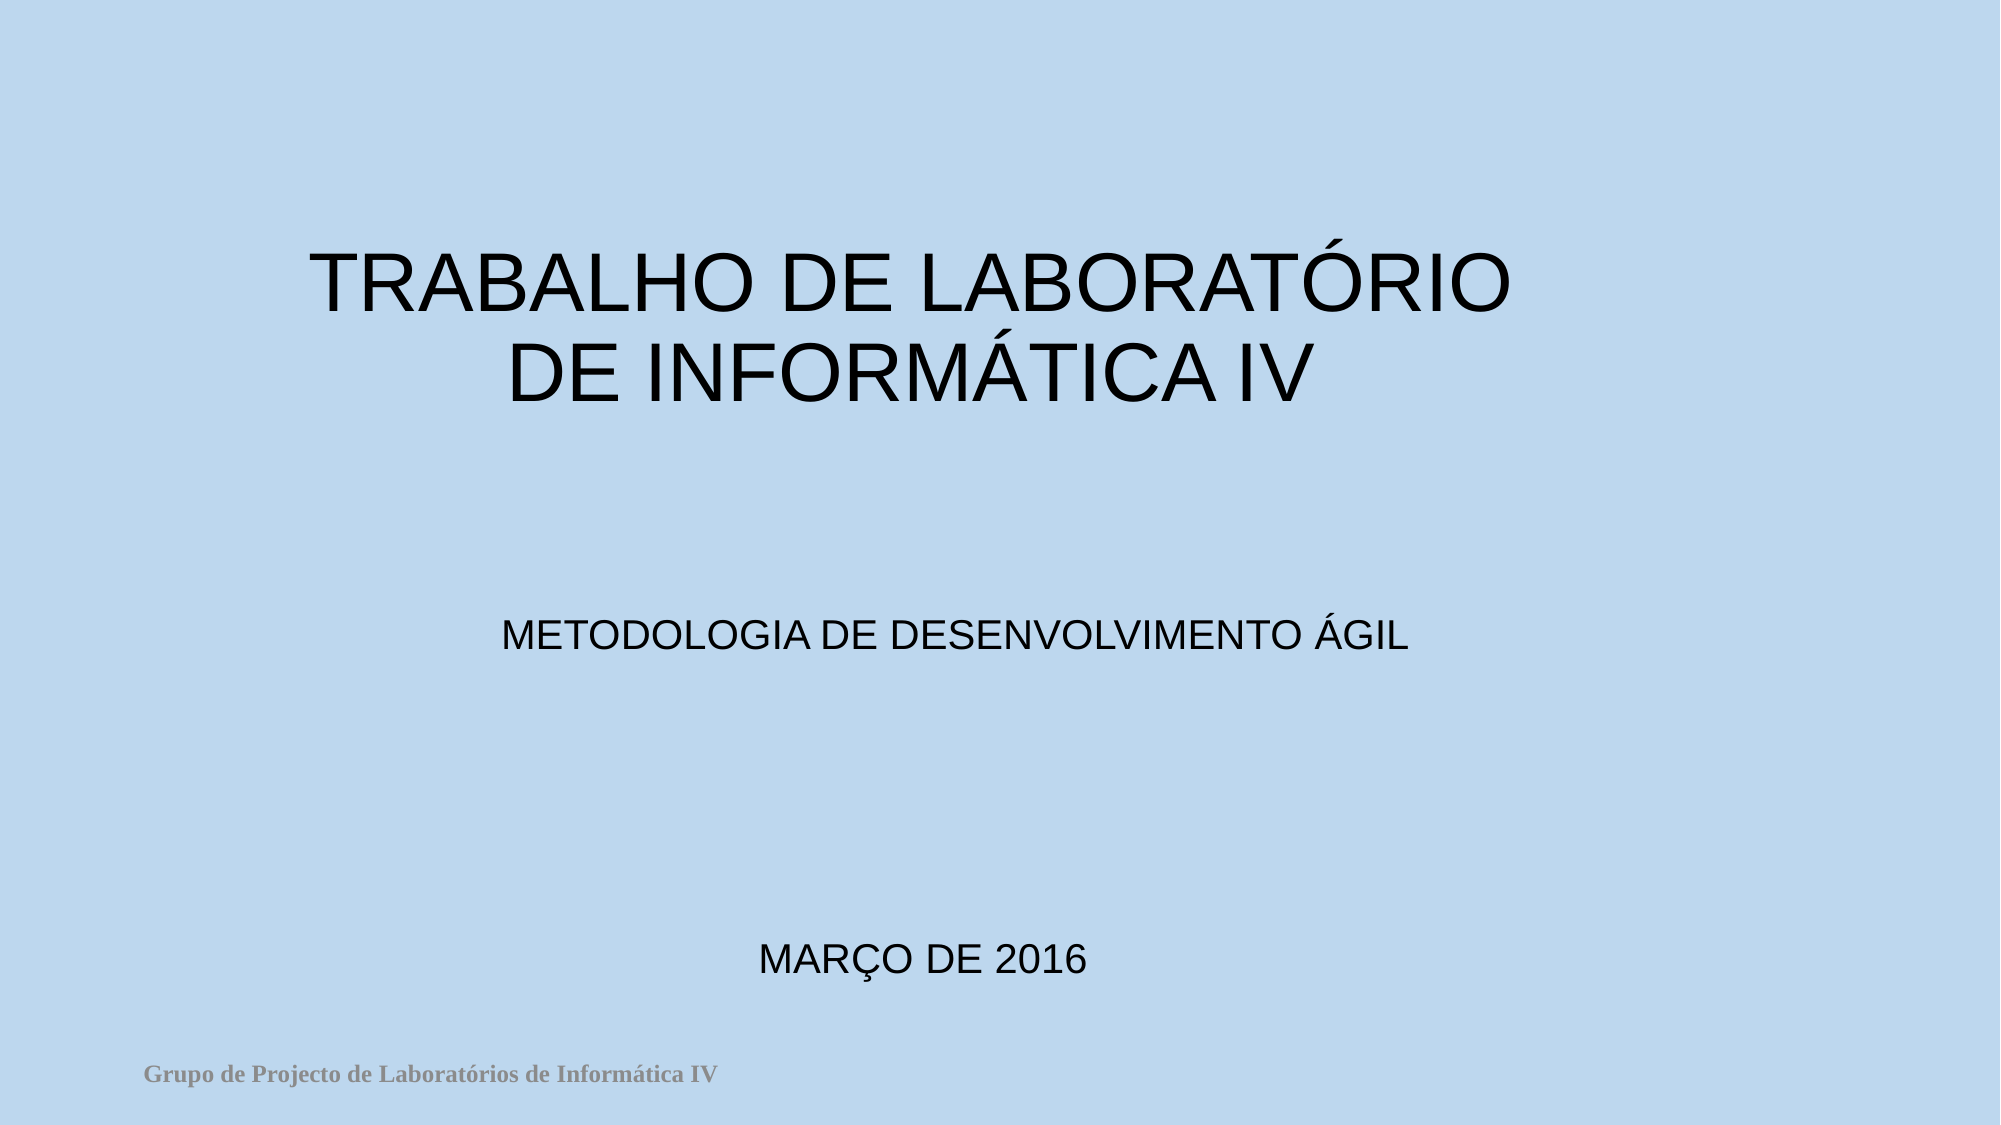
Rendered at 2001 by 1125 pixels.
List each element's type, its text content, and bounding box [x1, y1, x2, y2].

text_box Grupo de Projecto de Laboratórios de Informática IV [128, 1042, 1338, 1103]
title TRABALHO DE LABORATÓRIO DE INFORMÁTICA IV [237, 222, 1584, 427]
text_box MARÇO DE 2016 [743, 924, 1280, 989]
subtitle METODOLOGIA DE DESENVOLVIMENTO ÁGIL [66, 524, 1844, 735]
